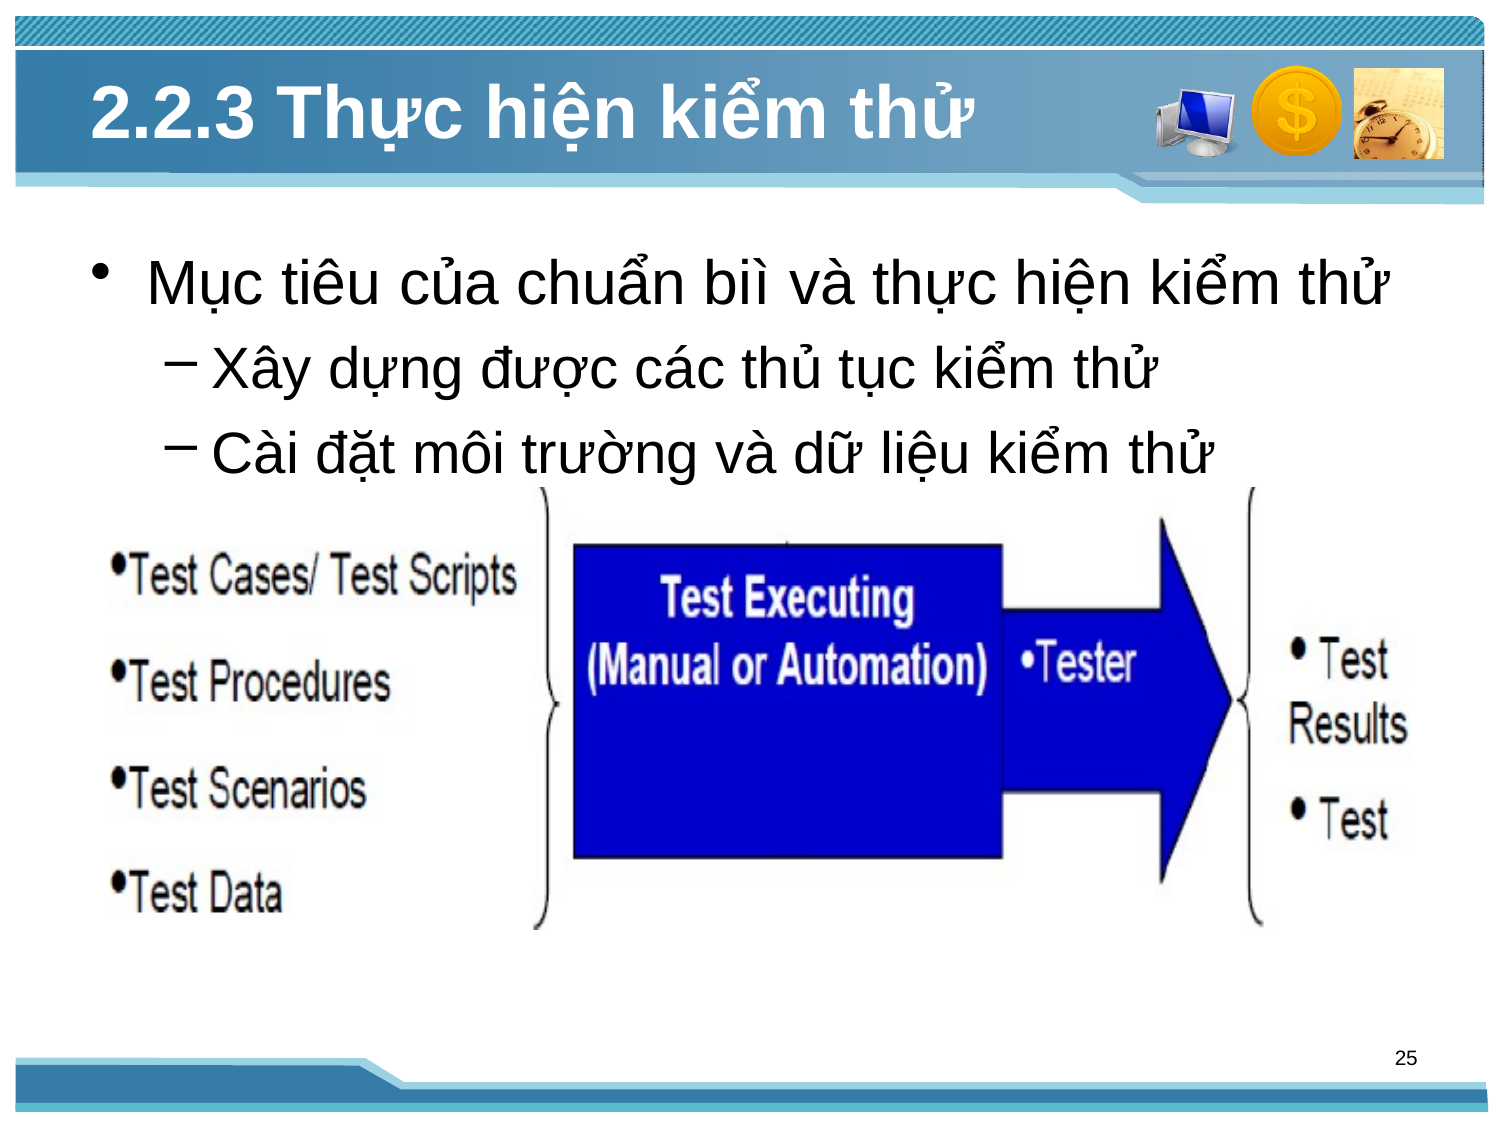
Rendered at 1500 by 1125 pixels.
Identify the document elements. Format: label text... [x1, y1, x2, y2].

title 2.3.4.2 Các tiêu chí chấp nhận sản [1131, 171, 1485, 181]
text_box [109, 487, 1410, 930]
title 2.2.3 Thực hiện kiểm thử [87, 61, 981, 224]
slide_number 25 [1388, 1044, 1424, 1125]
picture [15, 50, 1485, 188]
picture [15, 16, 1485, 46]
text_box Mục tiêu của chuẩn biì và thực hiện kiểm thử Xây dựng được các thủ tục kiểm thử Cài đặt môi trường và dữ liệu kiểm thử [87, 224, 1395, 485]
